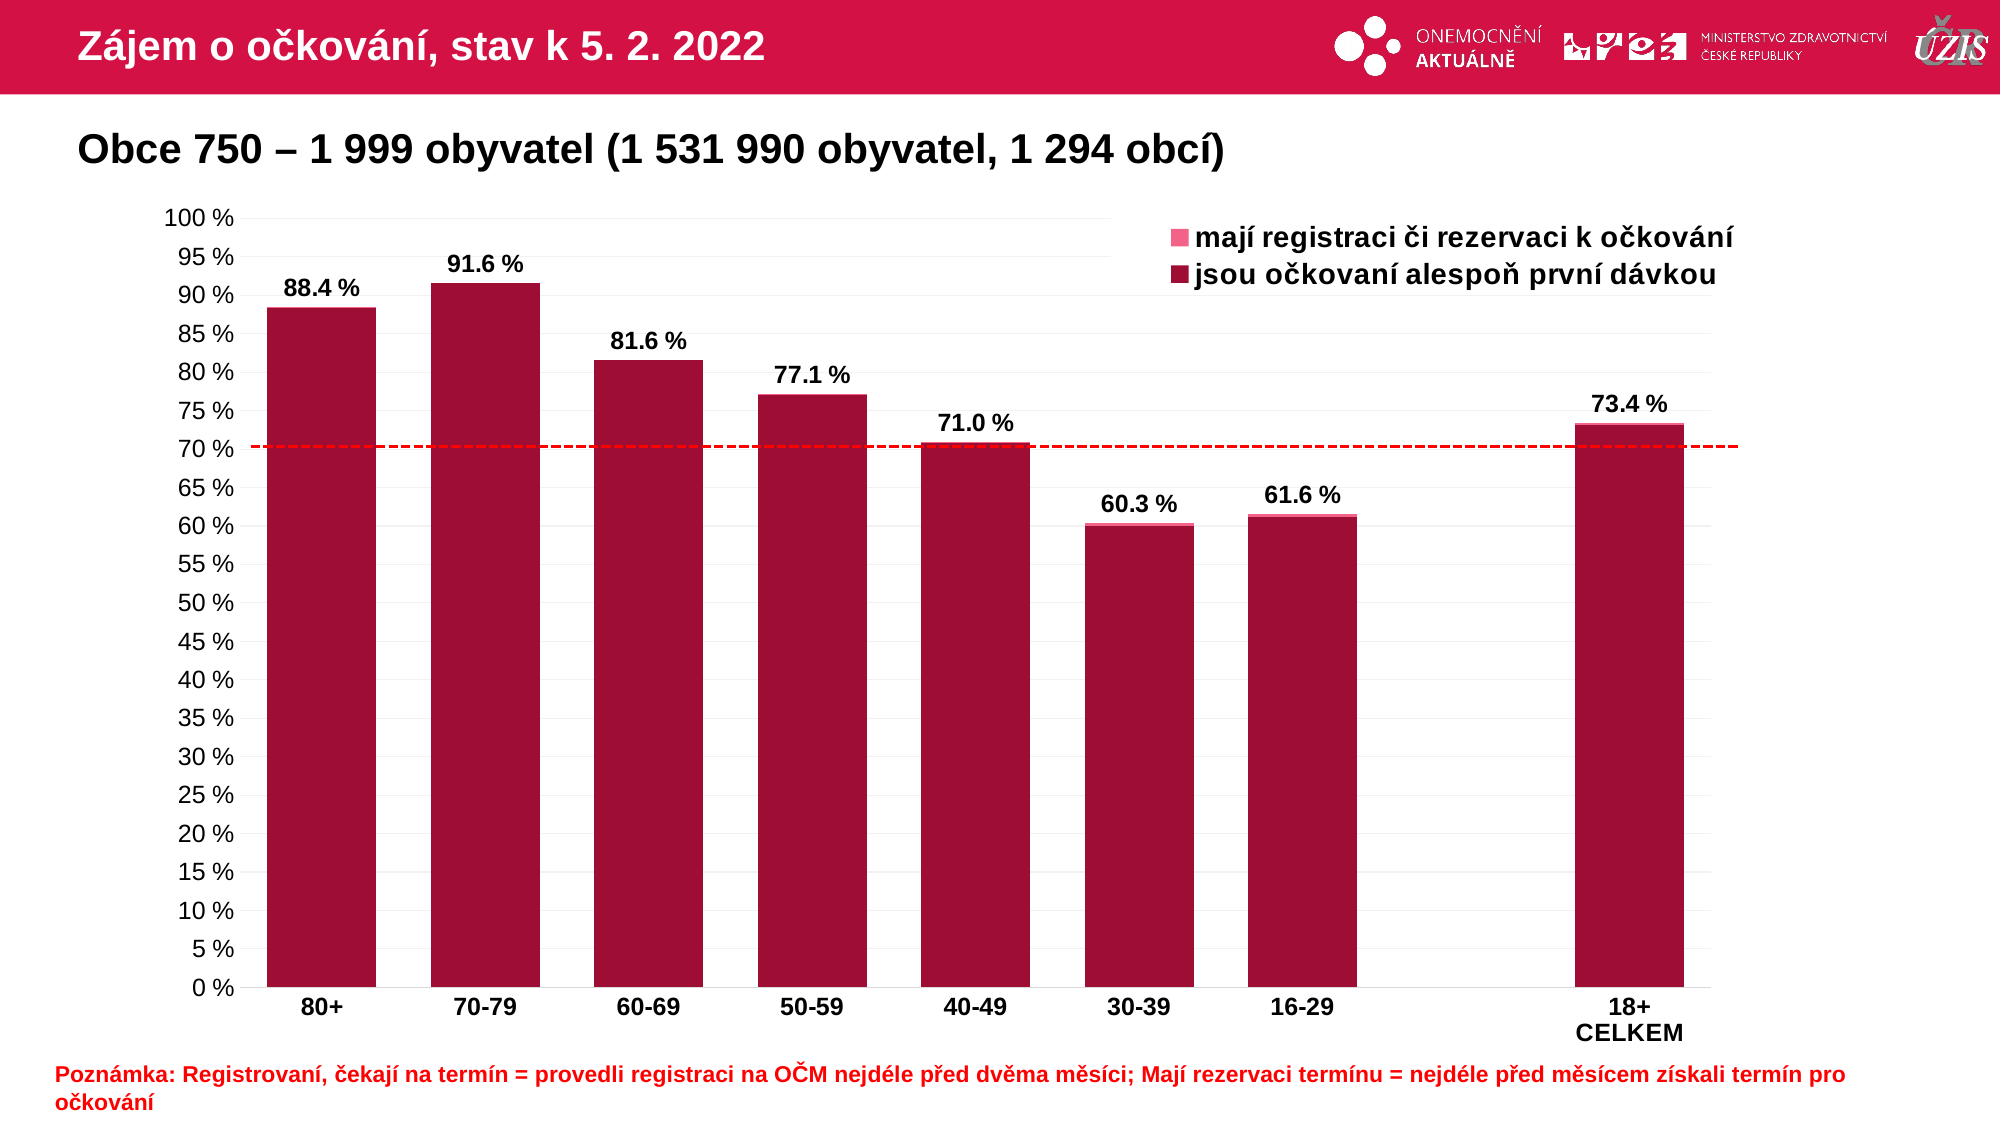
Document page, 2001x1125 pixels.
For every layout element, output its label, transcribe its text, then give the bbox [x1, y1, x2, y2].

picture [1334, 16, 1542, 76]
picture [1563, 31, 1888, 60]
title Zájem o očkování, stav k 5. 2. 2022 [62, 0, 948, 95]
text_box Obce 750 – 1 999 obyvatel (1 531 990 obyvatel, 1 294 obcí) [62, 113, 1922, 179]
picture [1915, 15, 1989, 66]
text_box Poznámka: Registrovaní, čekají na termín = provedli registraci na OČM nejdéle před dvěma měsíci; Mají rezervaci termínu = nejdéle před měsícem získali termín pro očkování [40, 1052, 1962, 1123]
chart [163, 190, 1822, 1051]
